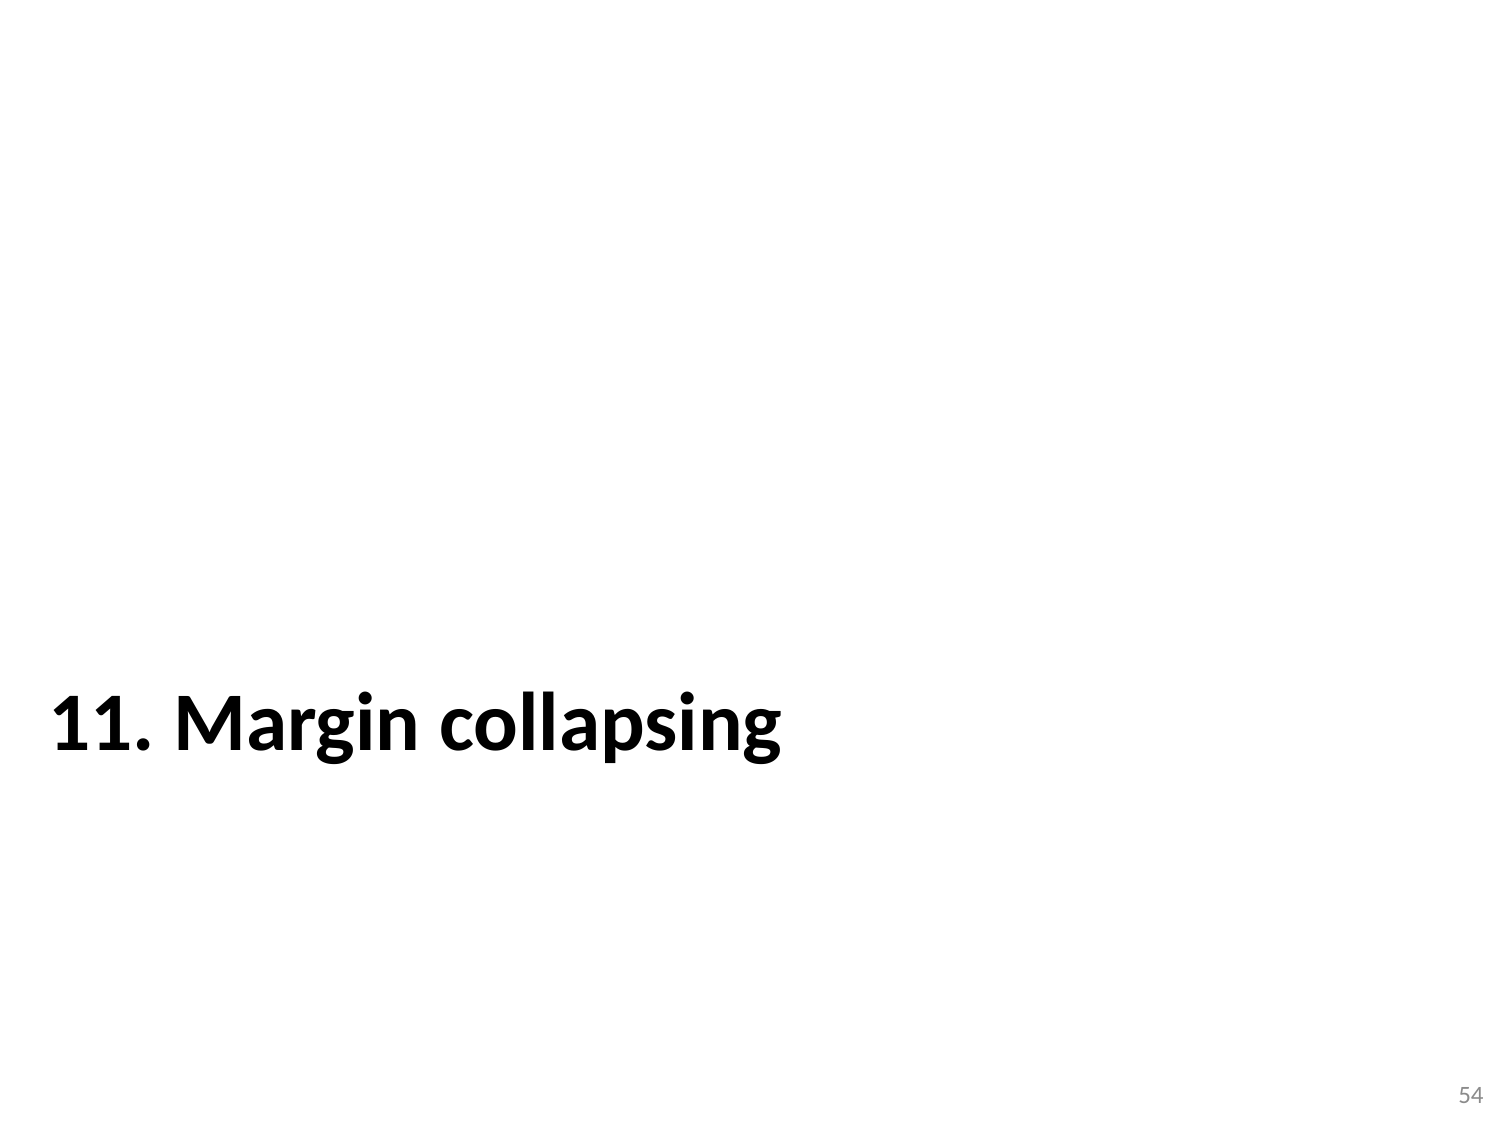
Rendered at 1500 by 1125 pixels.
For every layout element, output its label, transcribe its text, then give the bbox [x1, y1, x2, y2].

title 11. Margin collapsing [33, 664, 1467, 776]
slide_number 54 [1161, 1063, 1499, 1124]
